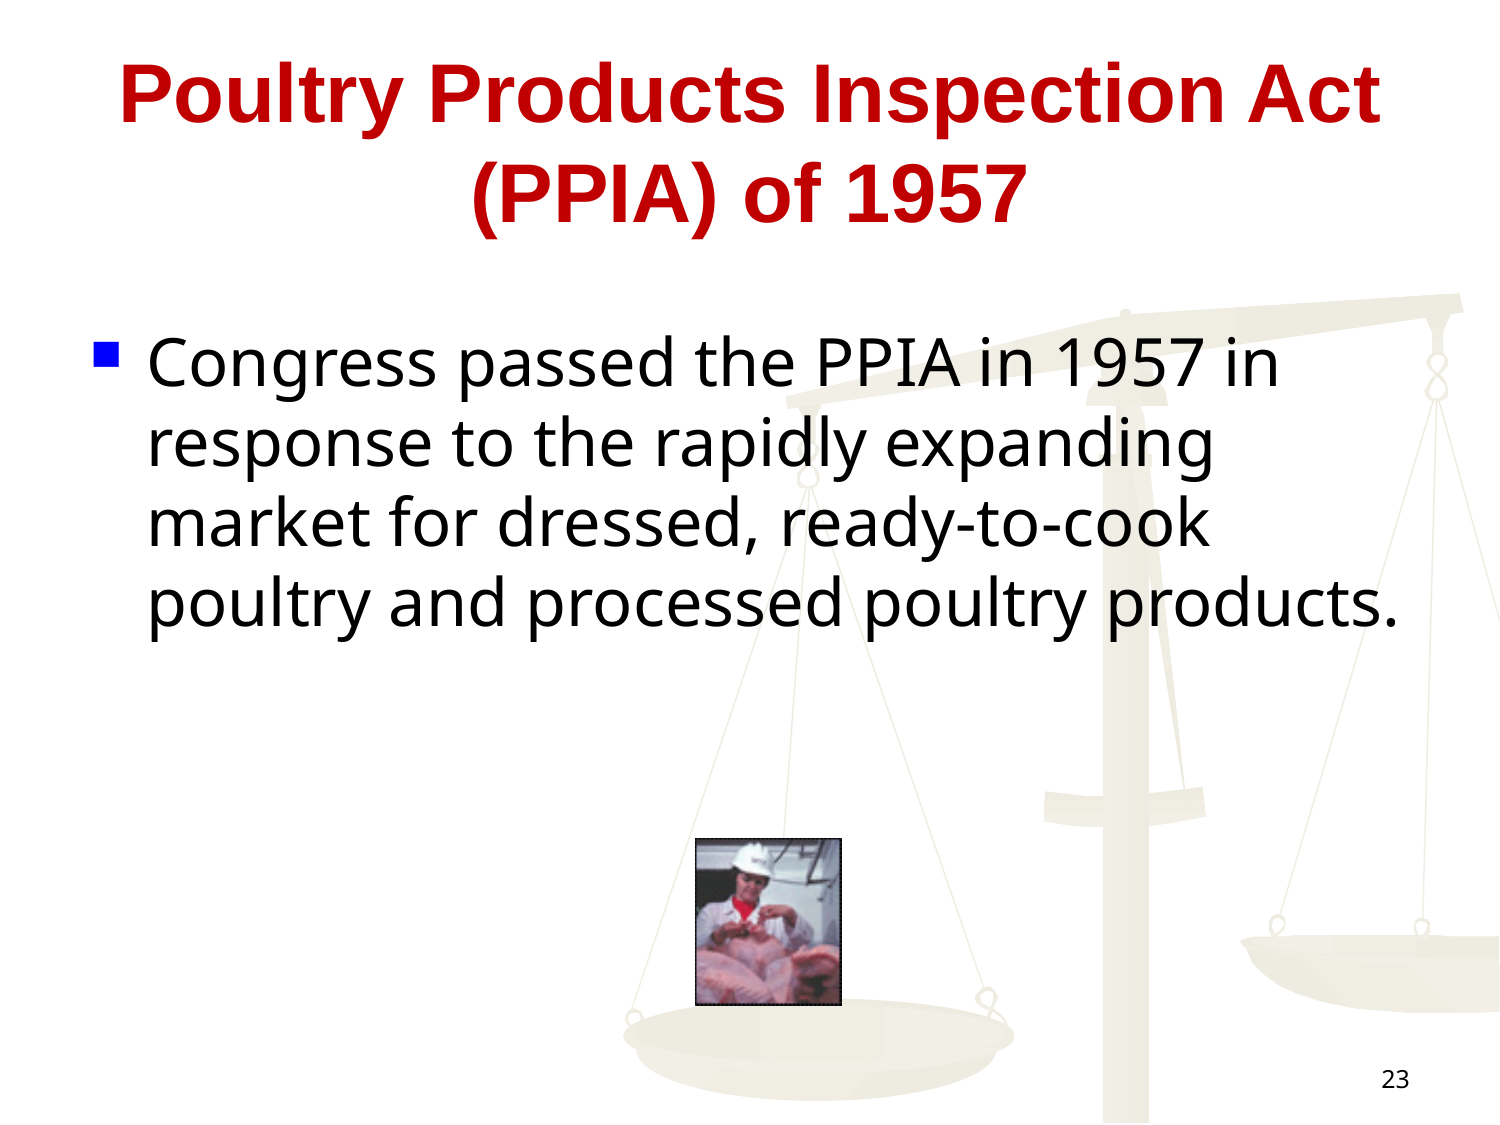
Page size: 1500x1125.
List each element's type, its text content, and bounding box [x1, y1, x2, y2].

slide_number 23 [1074, 1029, 1426, 1106]
title Poultry Products Inspection Act (PPIA) of 1957 [74, 45, 1426, 234]
picture [695, 838, 842, 1006]
list Congress passed the PPIA in 1957 in response to the rapidly expanding market for dressed, ready-to-cook poultry and processed poultry products. [74, 312, 1463, 1006]
